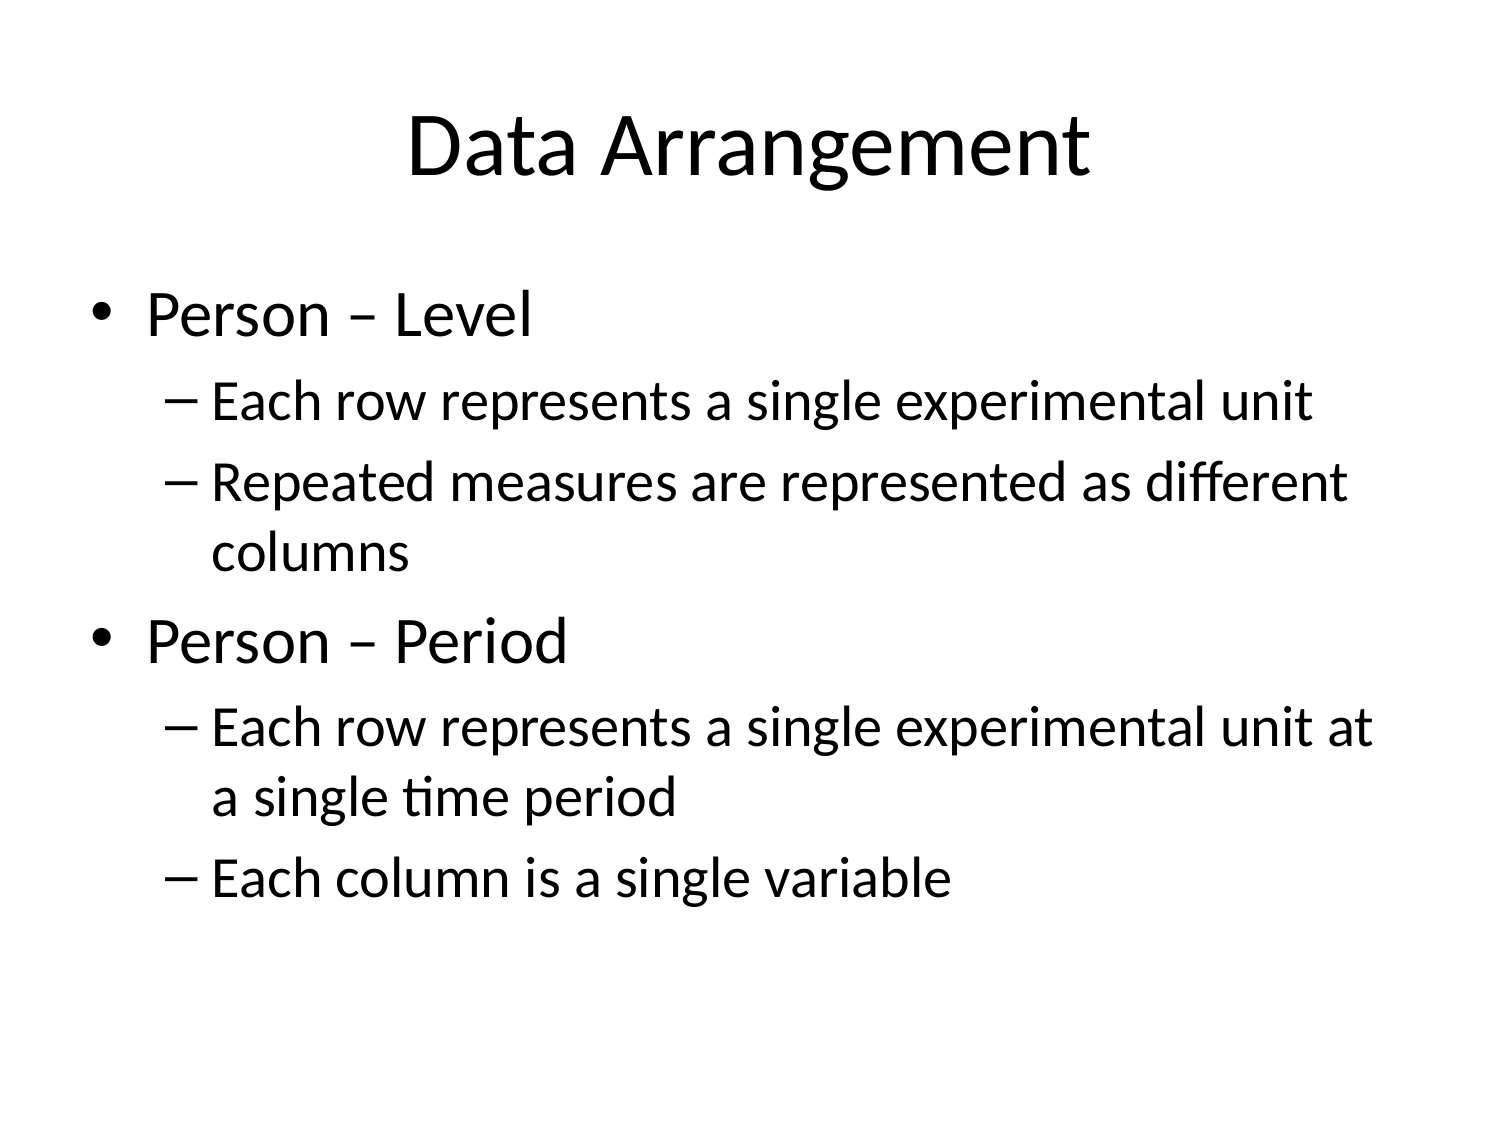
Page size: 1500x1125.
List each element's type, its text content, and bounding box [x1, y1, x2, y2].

list Person – Level Each row represents a single experimental unit Repeated measures are represented as different columns Person – Period Each row represents a single experimental unit at a single time period Each column is a single variable [75, 262, 1425, 1005]
title Data Arrangement [75, 45, 1425, 233]
